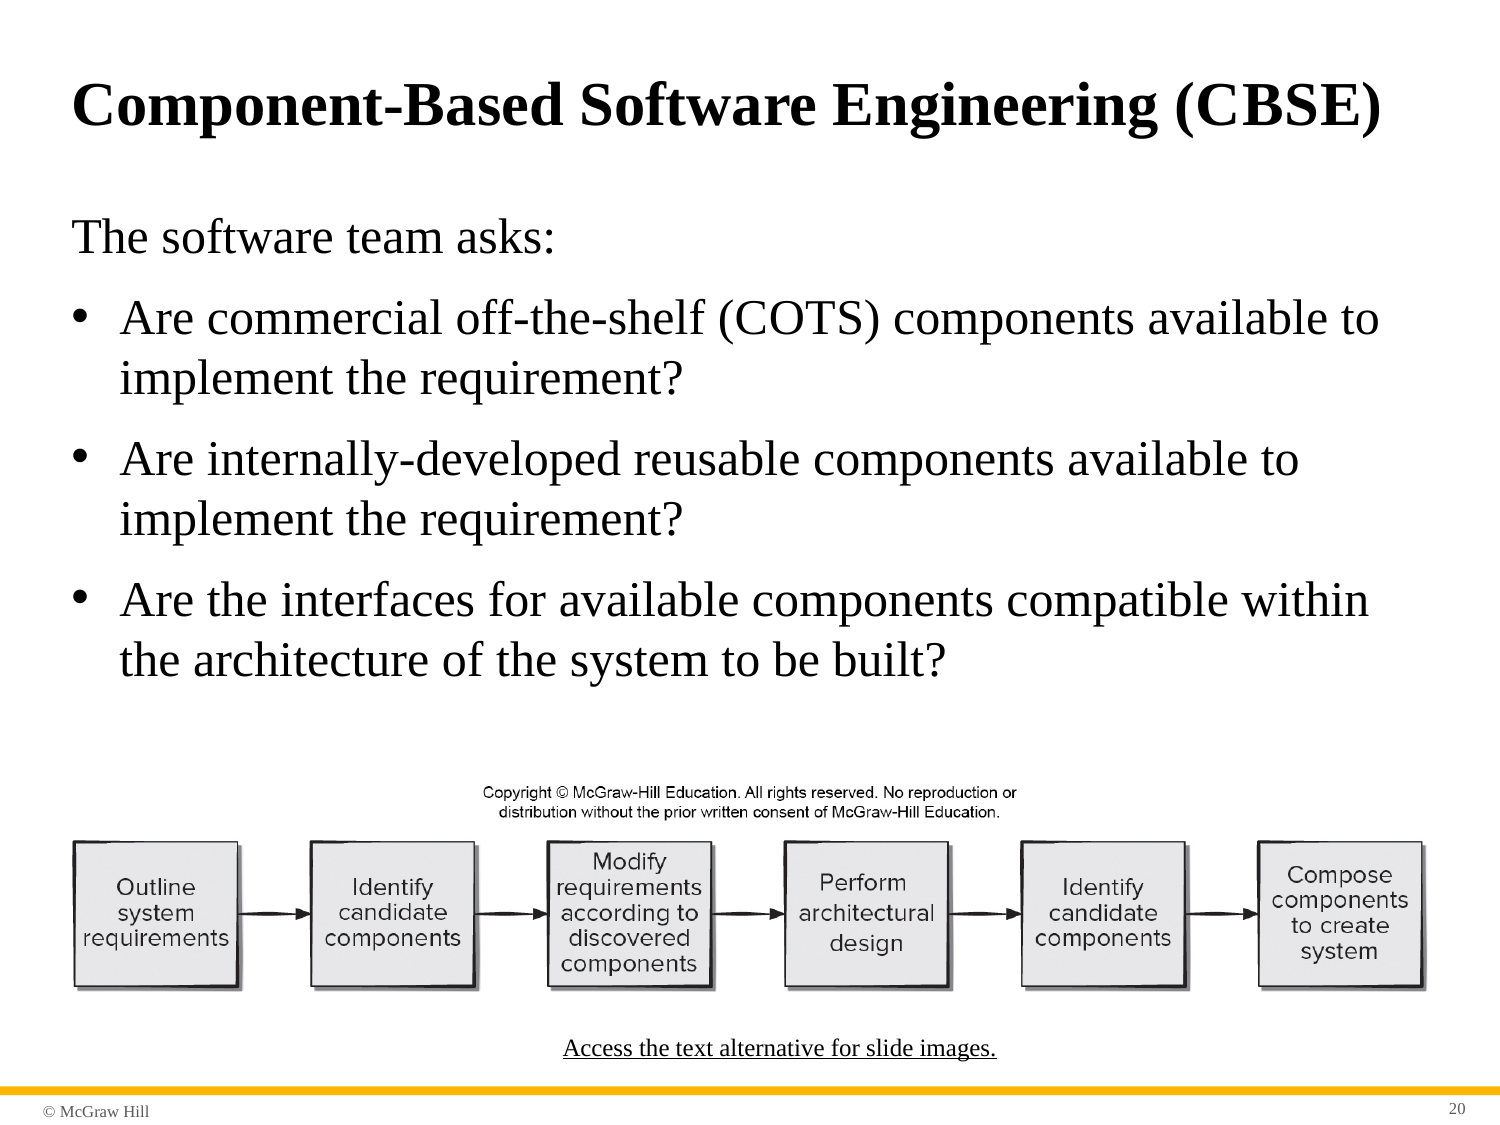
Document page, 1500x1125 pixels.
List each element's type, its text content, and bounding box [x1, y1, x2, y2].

list The software team asks: Are commercial off-the-shelf (C O T S) components available to implement the requirement? Are internally-developed reusable components available to implement the requirement? Are the interfaces for available components compatible within the architecture of the system to be built? [56, 196, 1428, 727]
title Component-Based Software Engineering (C B S E) [56, 50, 1428, 162]
list Access the text alternative for slide images. [514, 1020, 1046, 1069]
slide_number 20 [1415, 1094, 1474, 1122]
picture [72, 785, 1428, 992]
